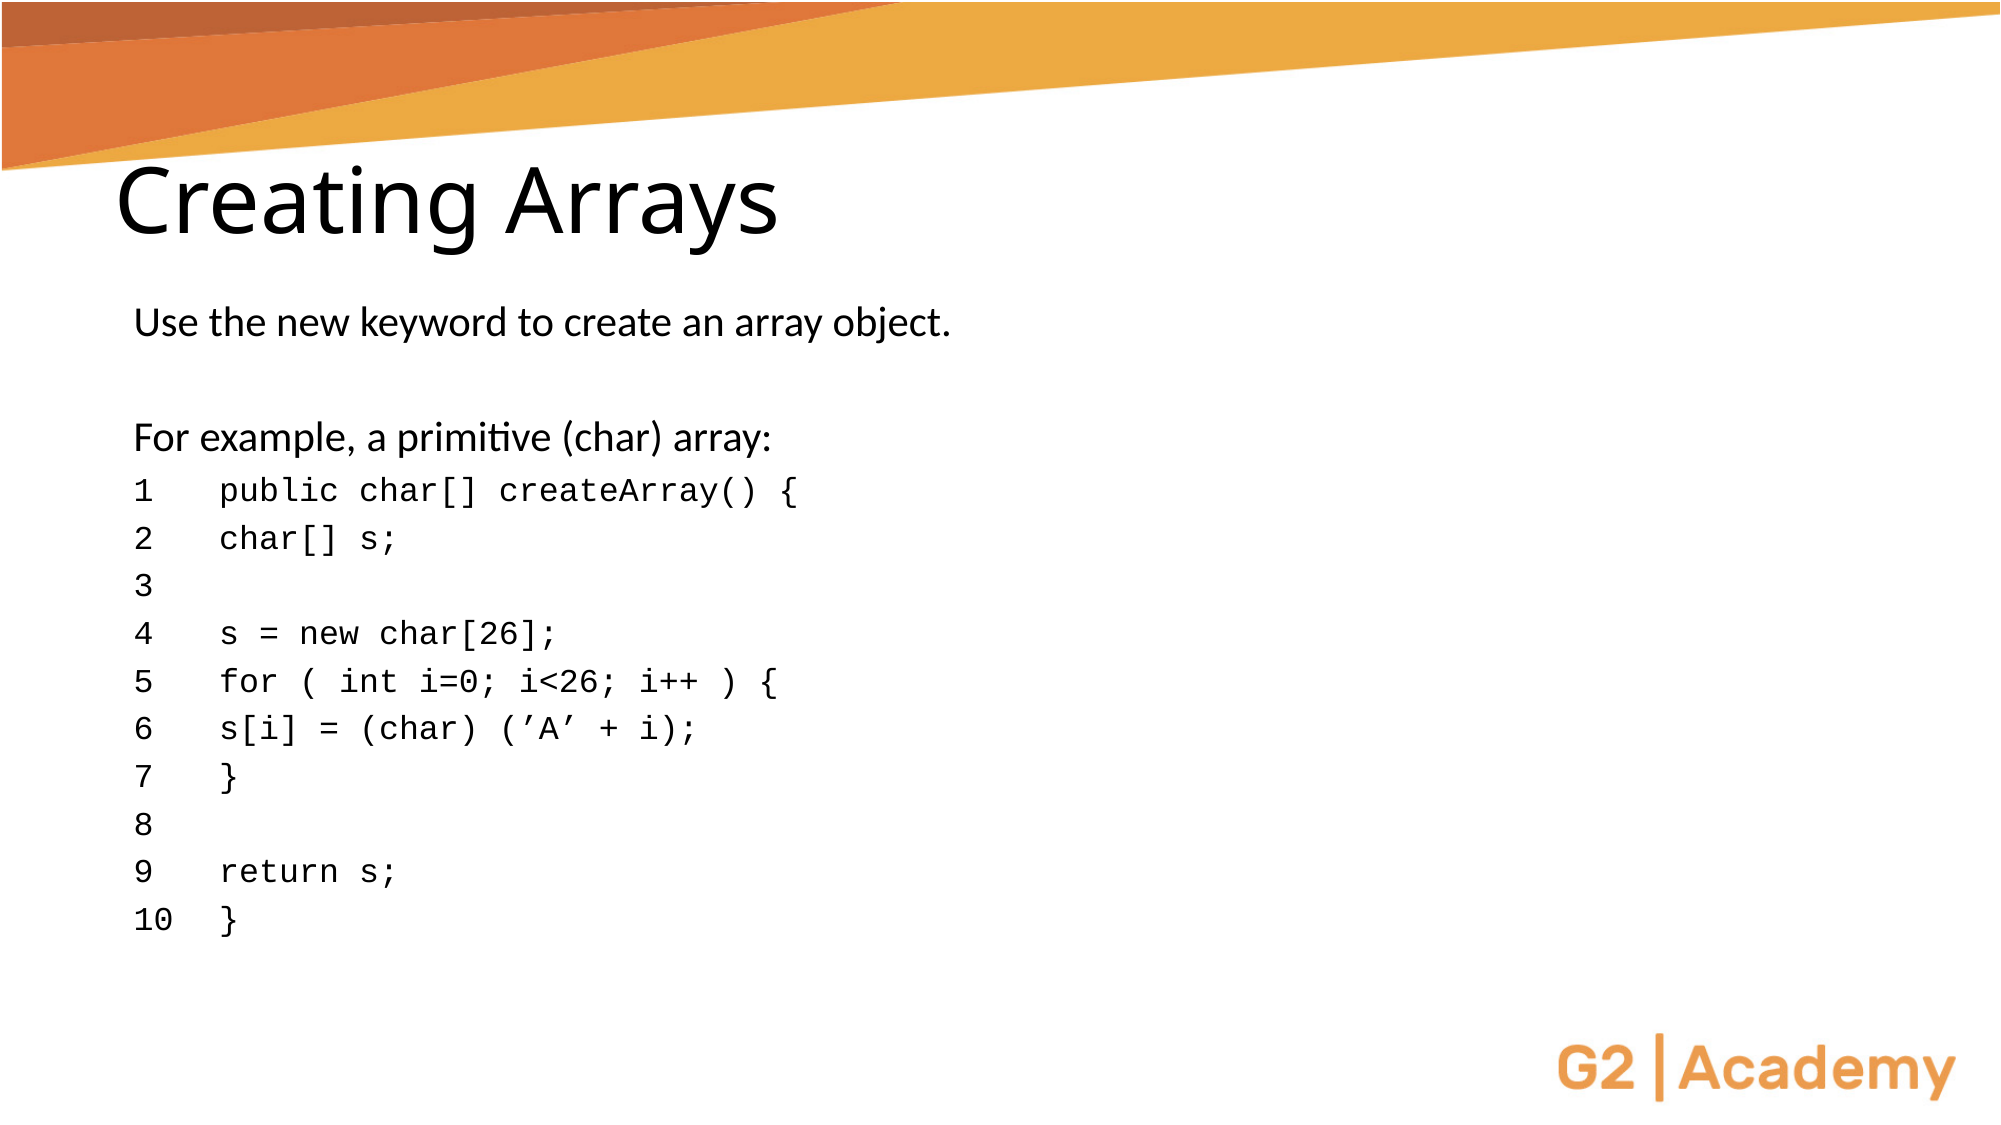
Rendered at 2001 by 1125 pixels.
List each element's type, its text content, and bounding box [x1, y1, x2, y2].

list Use the new keyword to create an array object. For example, a primitive (char) array: 1 public char[] createArray() { 2 char[] s; 3 4 s = new char[26]; 5 for ( int i=0; i<26; i++ ) { 6 s[i] = (char) (’A’ + i); 7 } 8 9 return s; 10 } [99, 291, 1900, 954]
picture [1, 2, 2000, 1125]
title Creating Arrays [99, 116, 1900, 291]
